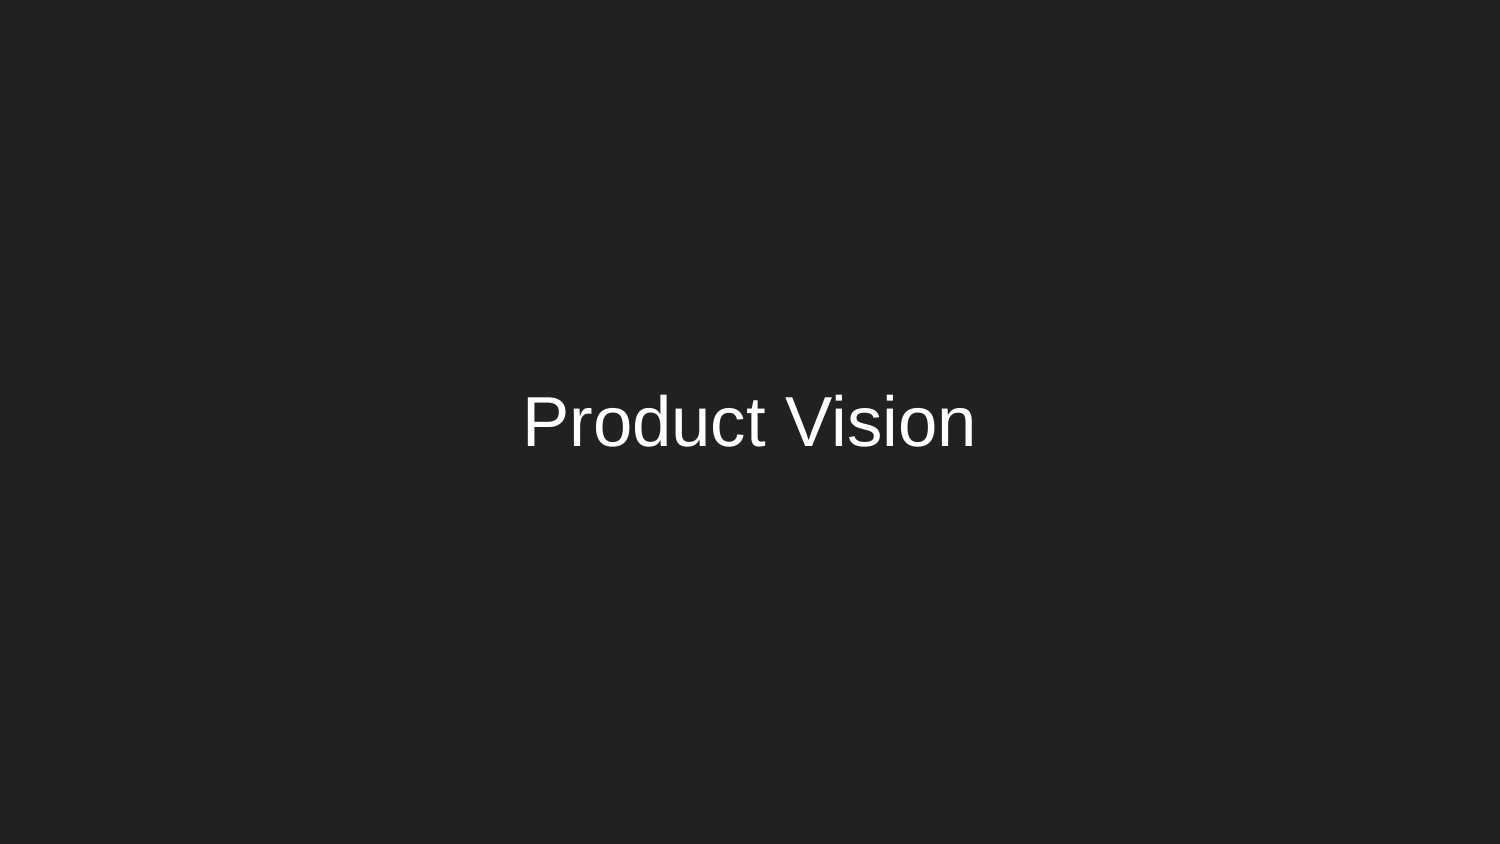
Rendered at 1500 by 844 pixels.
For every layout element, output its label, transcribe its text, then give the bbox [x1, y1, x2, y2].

title Product Vision [51, 352, 1449, 491]
